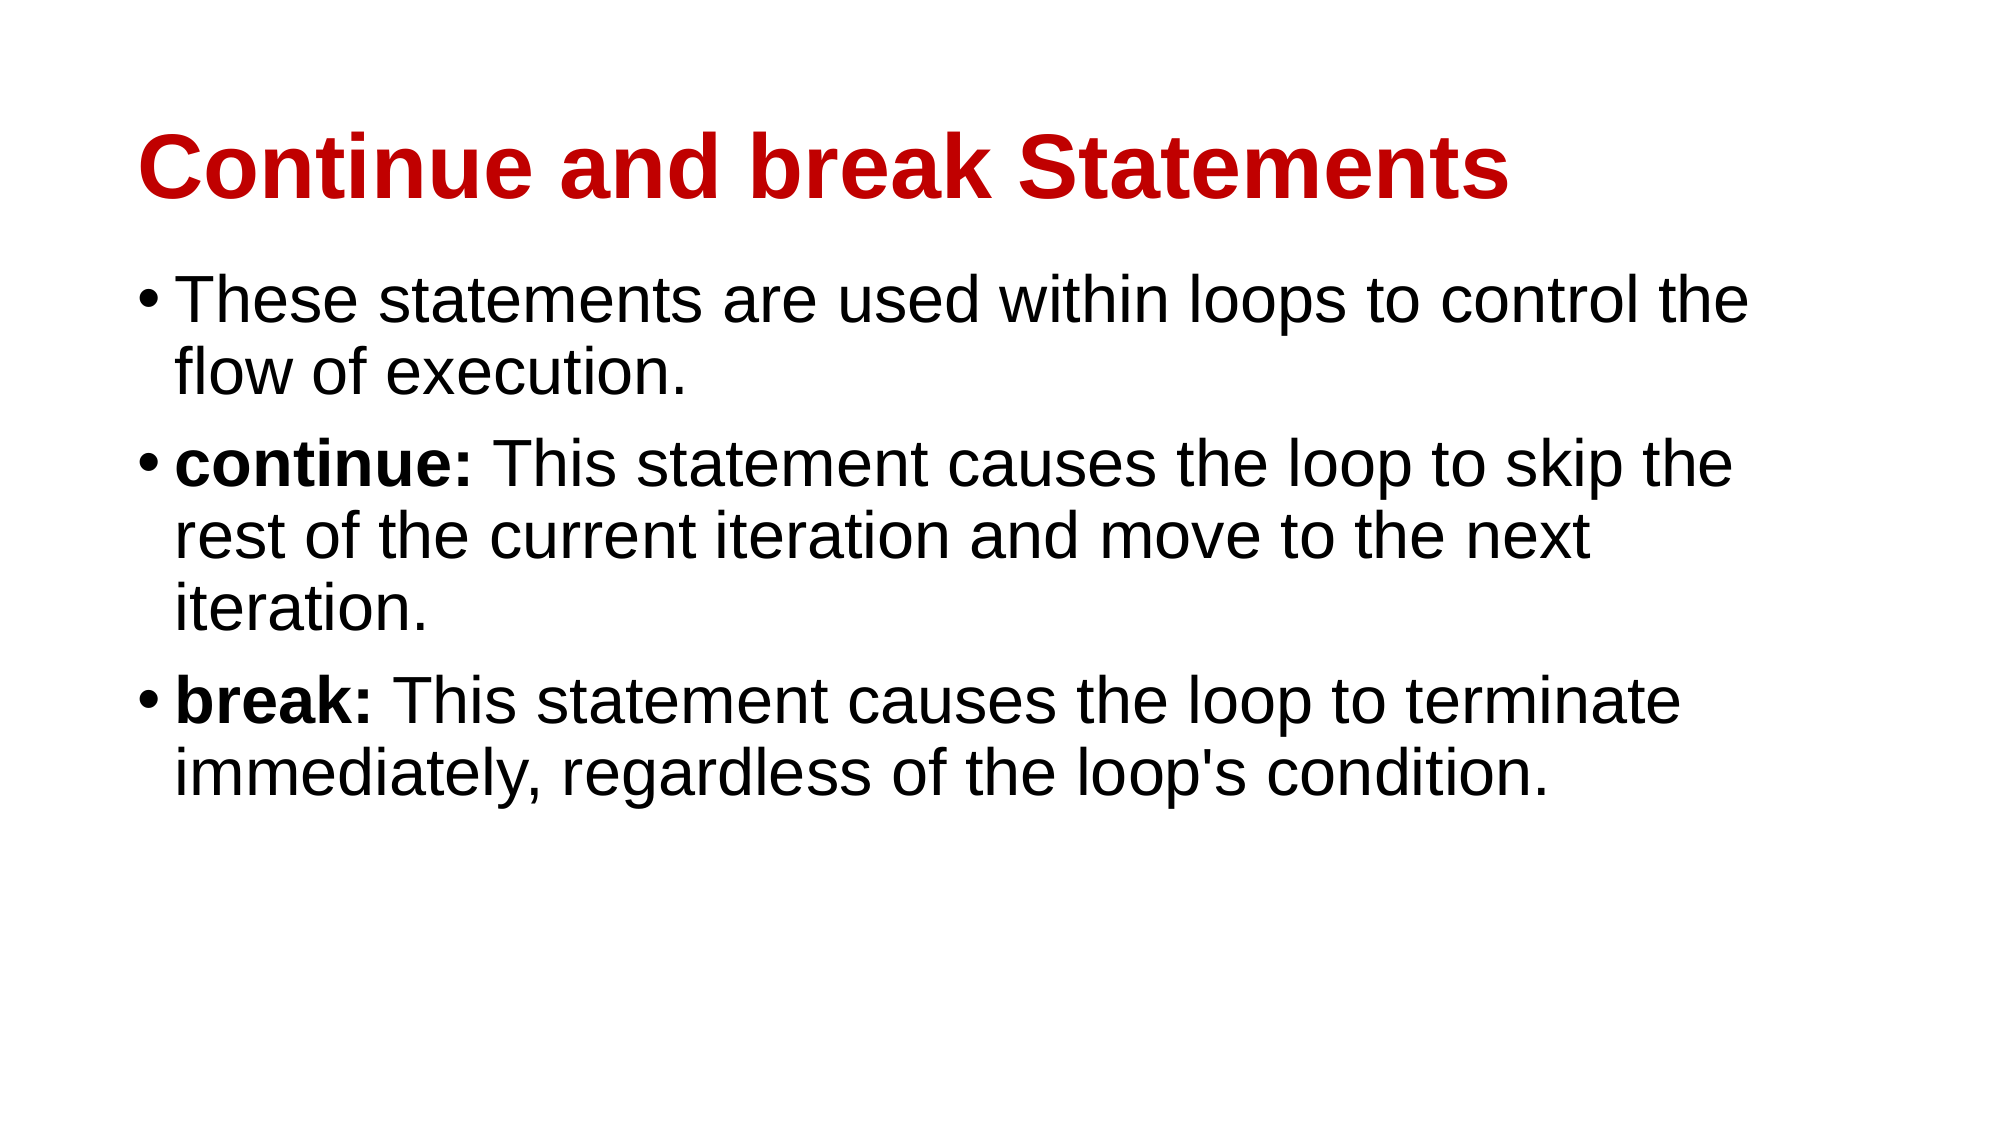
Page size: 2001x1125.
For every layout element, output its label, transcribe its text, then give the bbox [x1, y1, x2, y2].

subtitle These statements are used within loops to control the flow of execution. continue: This statement causes the loop to skip the rest of the current iteration and move to the next iteration. break: This statement causes the loop to terminate immediately, regardless of the loop's condition. [137, 299, 1863, 868]
title Continue and break Statements [137, 59, 1863, 278]
